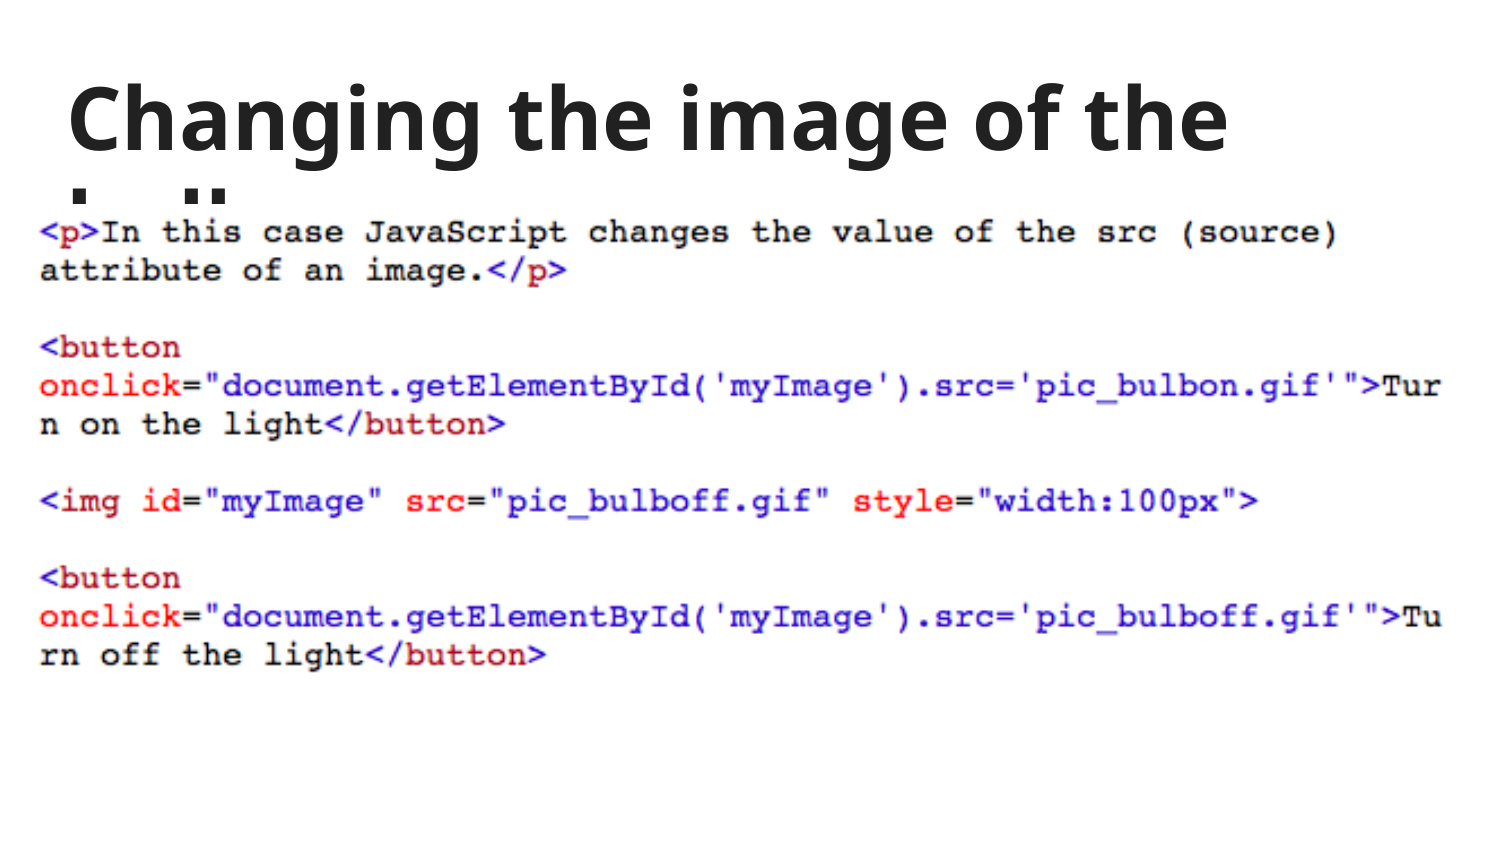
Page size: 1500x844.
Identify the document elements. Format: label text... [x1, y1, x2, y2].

title Changing the image of the bulb [51, 48, 1449, 180]
picture [24, 204, 1470, 695]
